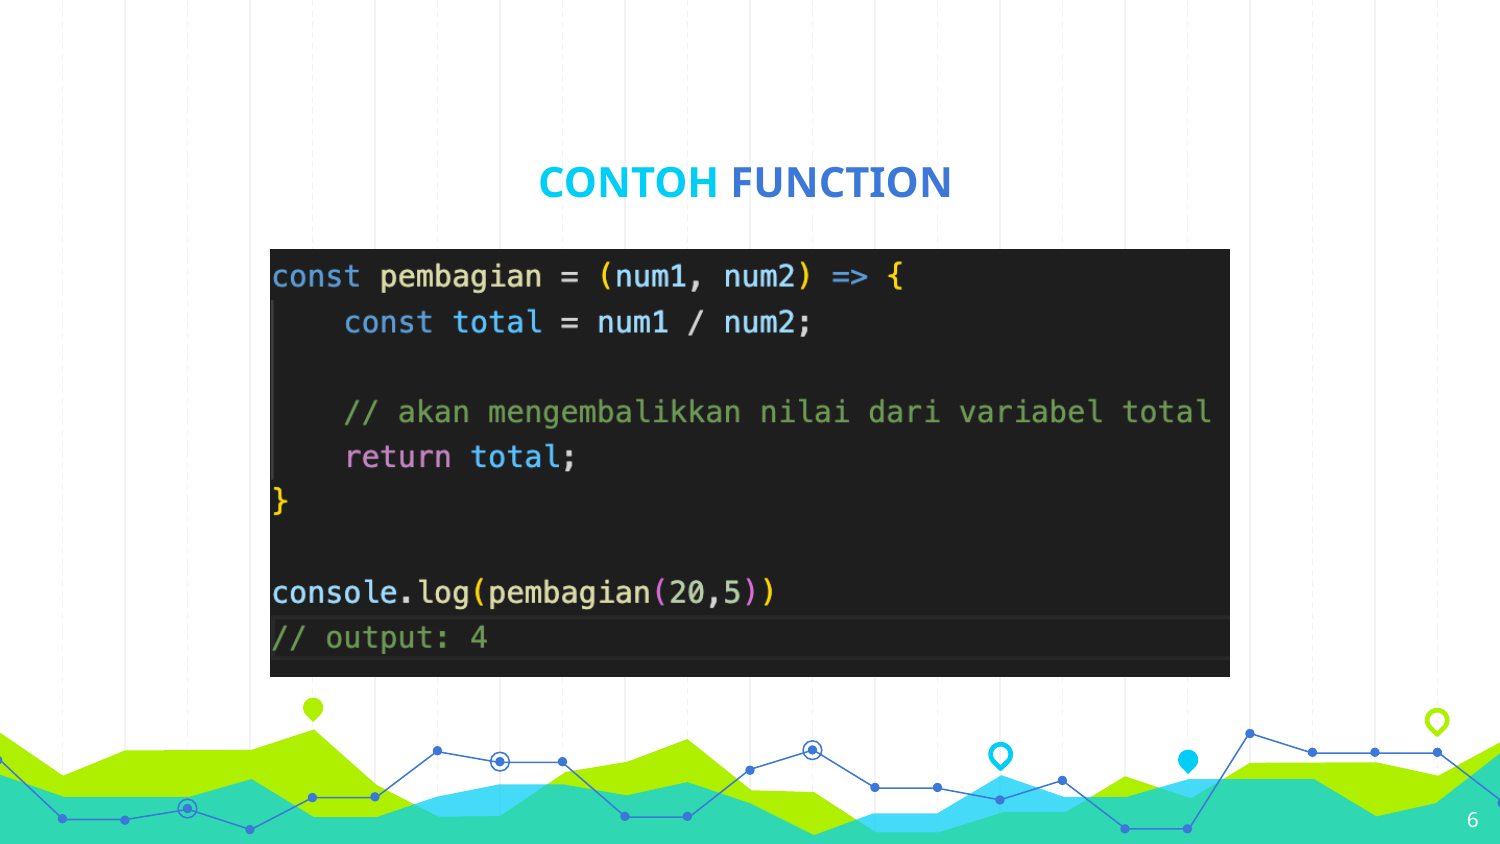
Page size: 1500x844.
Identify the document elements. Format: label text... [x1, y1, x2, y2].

title CONTOH FUNCTION [171, 103, 1320, 222]
slide_number 6 [1403, 791, 1494, 844]
picture [270, 249, 1230, 677]
